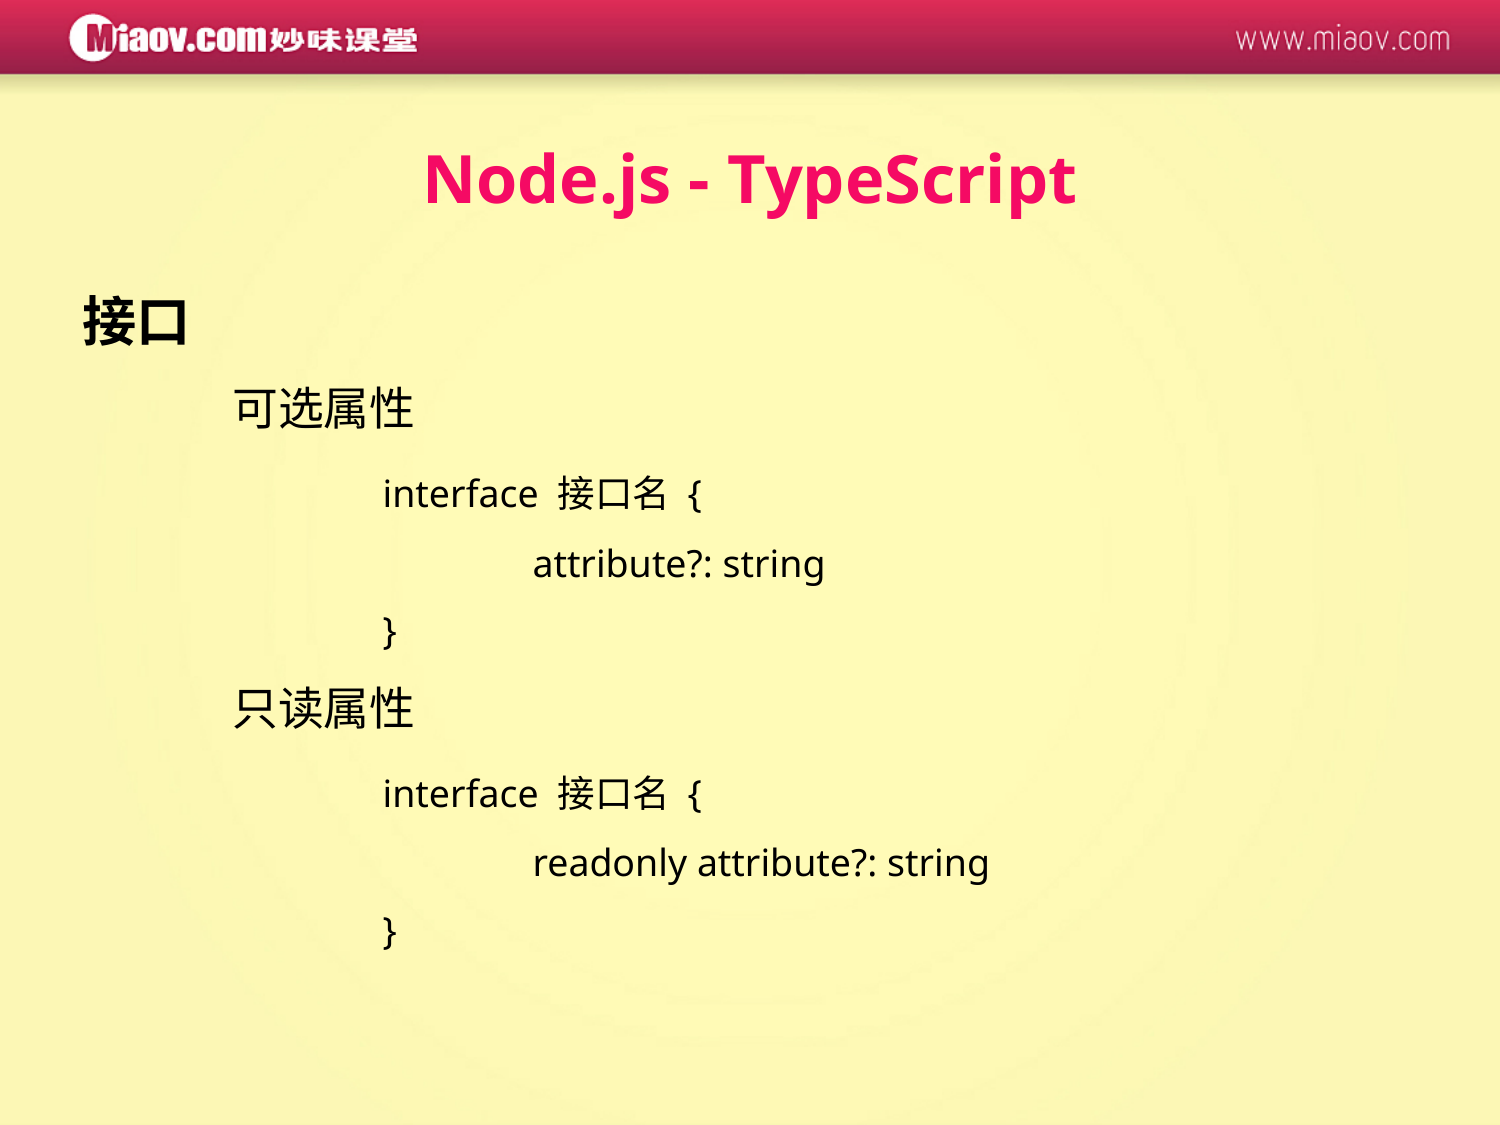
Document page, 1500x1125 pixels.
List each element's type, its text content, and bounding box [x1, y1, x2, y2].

picture [0, 0, 1500, 1125]
title Node.js - TypeScript [74, 82, 1426, 272]
text_box 接口 可选属性 interface 接口名 { attribute?: string } 只读属性 interface 接口名 { readonly attribute?: string } [74, 247, 1400, 1125]
